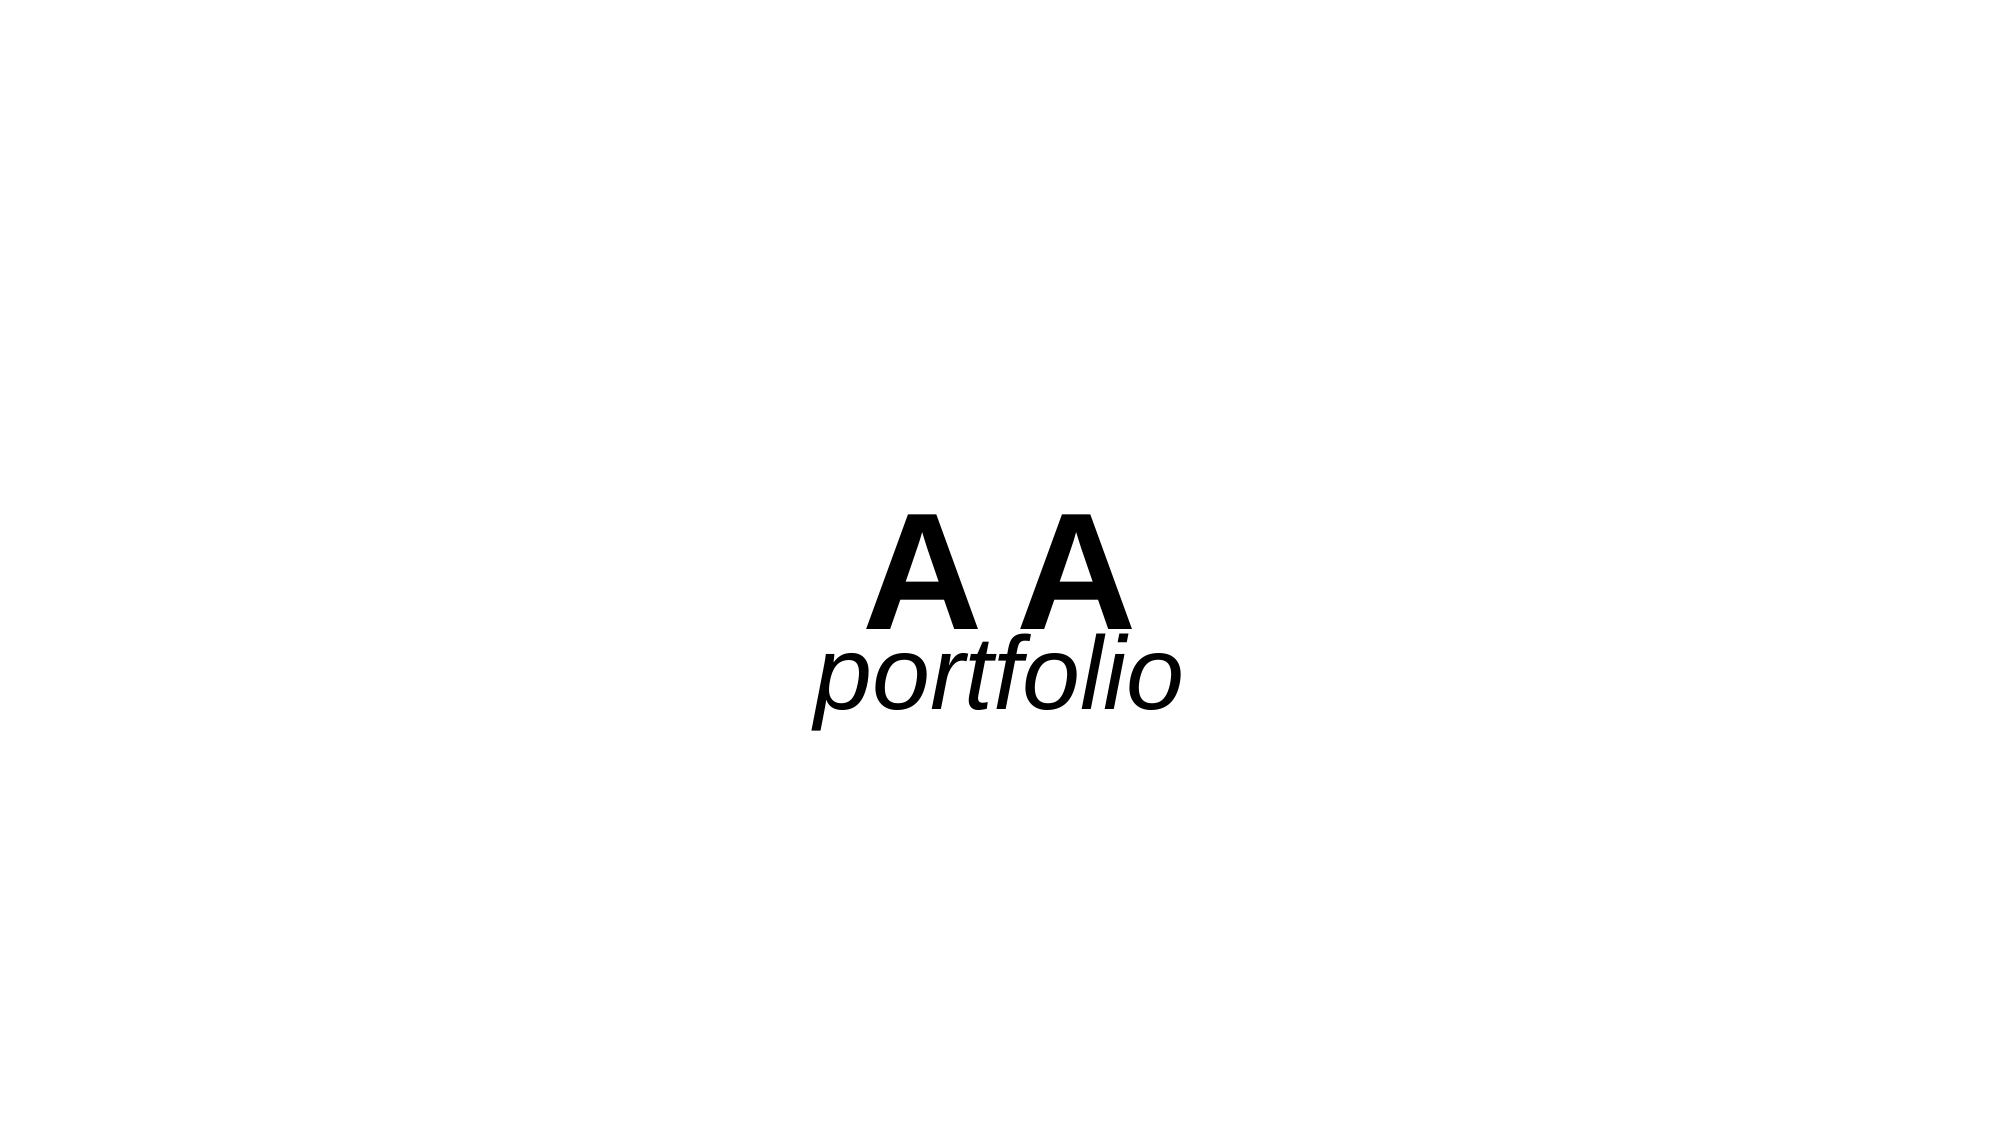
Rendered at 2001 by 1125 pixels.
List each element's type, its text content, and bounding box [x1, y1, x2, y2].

text_box portfolio [799, 597, 1201, 738]
text_box A A [823, 385, 1177, 597]
